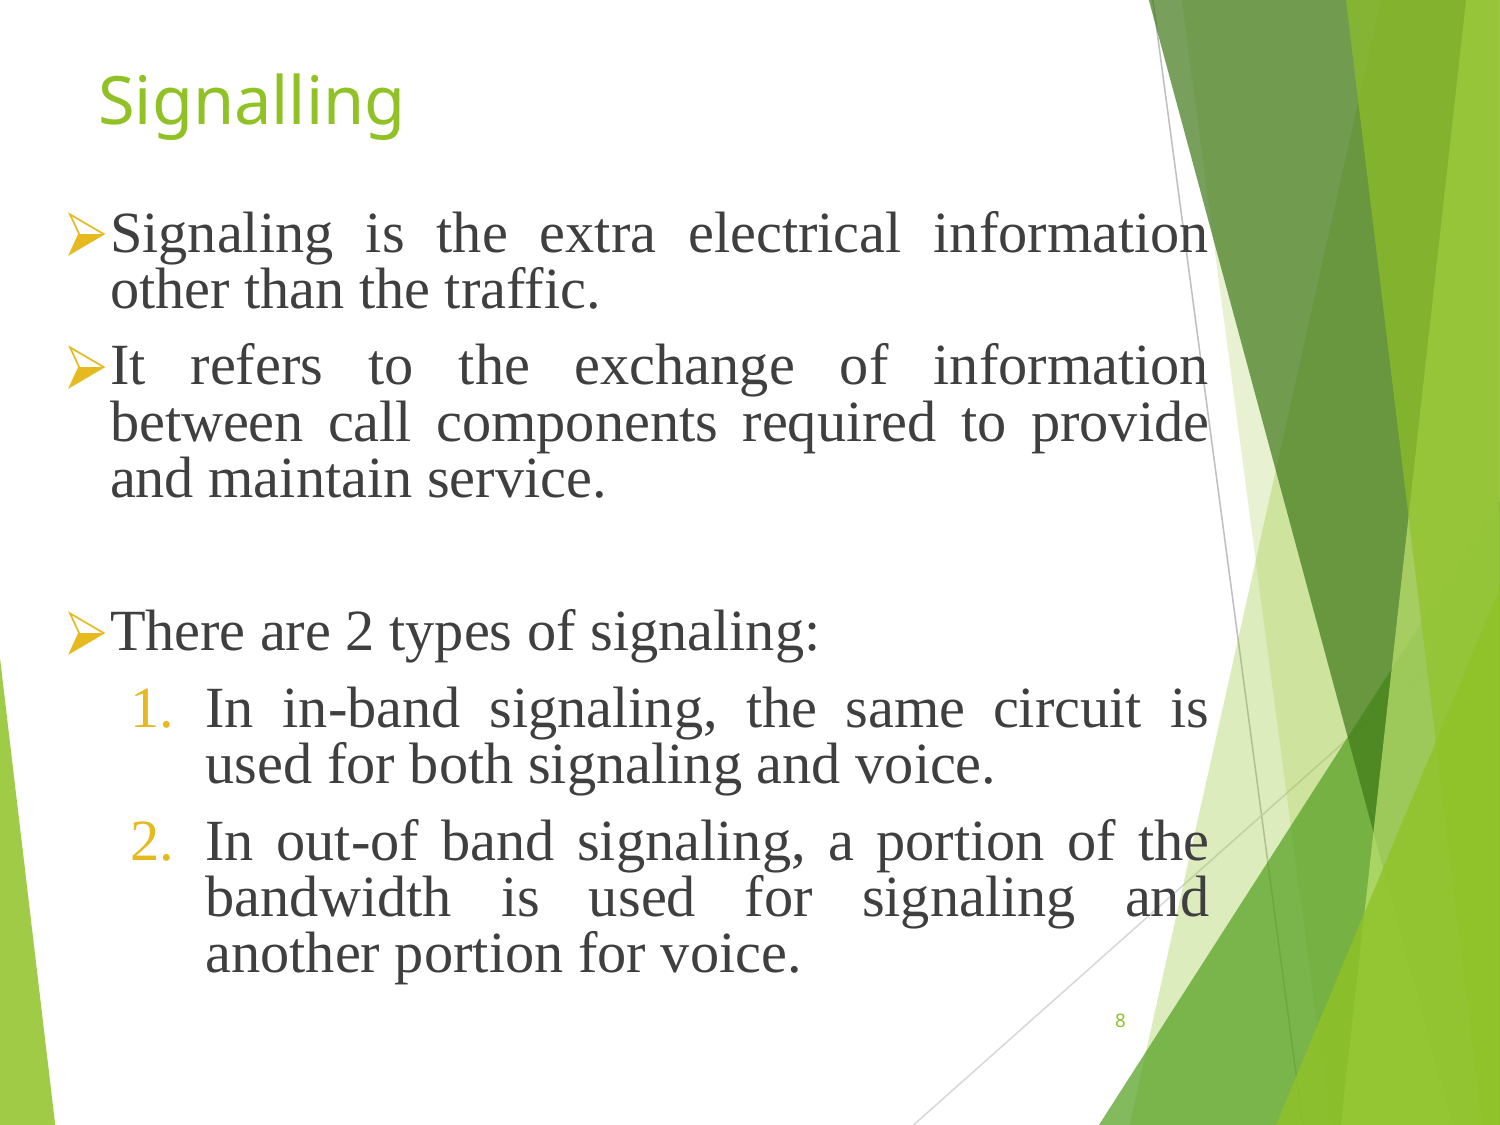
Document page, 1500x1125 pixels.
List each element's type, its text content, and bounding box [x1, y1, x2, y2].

slide_number 8 [1056, 991, 1141, 1051]
title Signalling [83, 50, 1200, 150]
list Signaling is the extra electrical information other than the traffic. It refers to the exchange of information between call components required to provide and maintain service. There are 2 types of signaling: In in-band signaling, the same circuit is used for both signaling and voice. In out-of band signaling, a portion of the bandwidth is used for signaling and another portion for voice. [50, 200, 1225, 1075]
